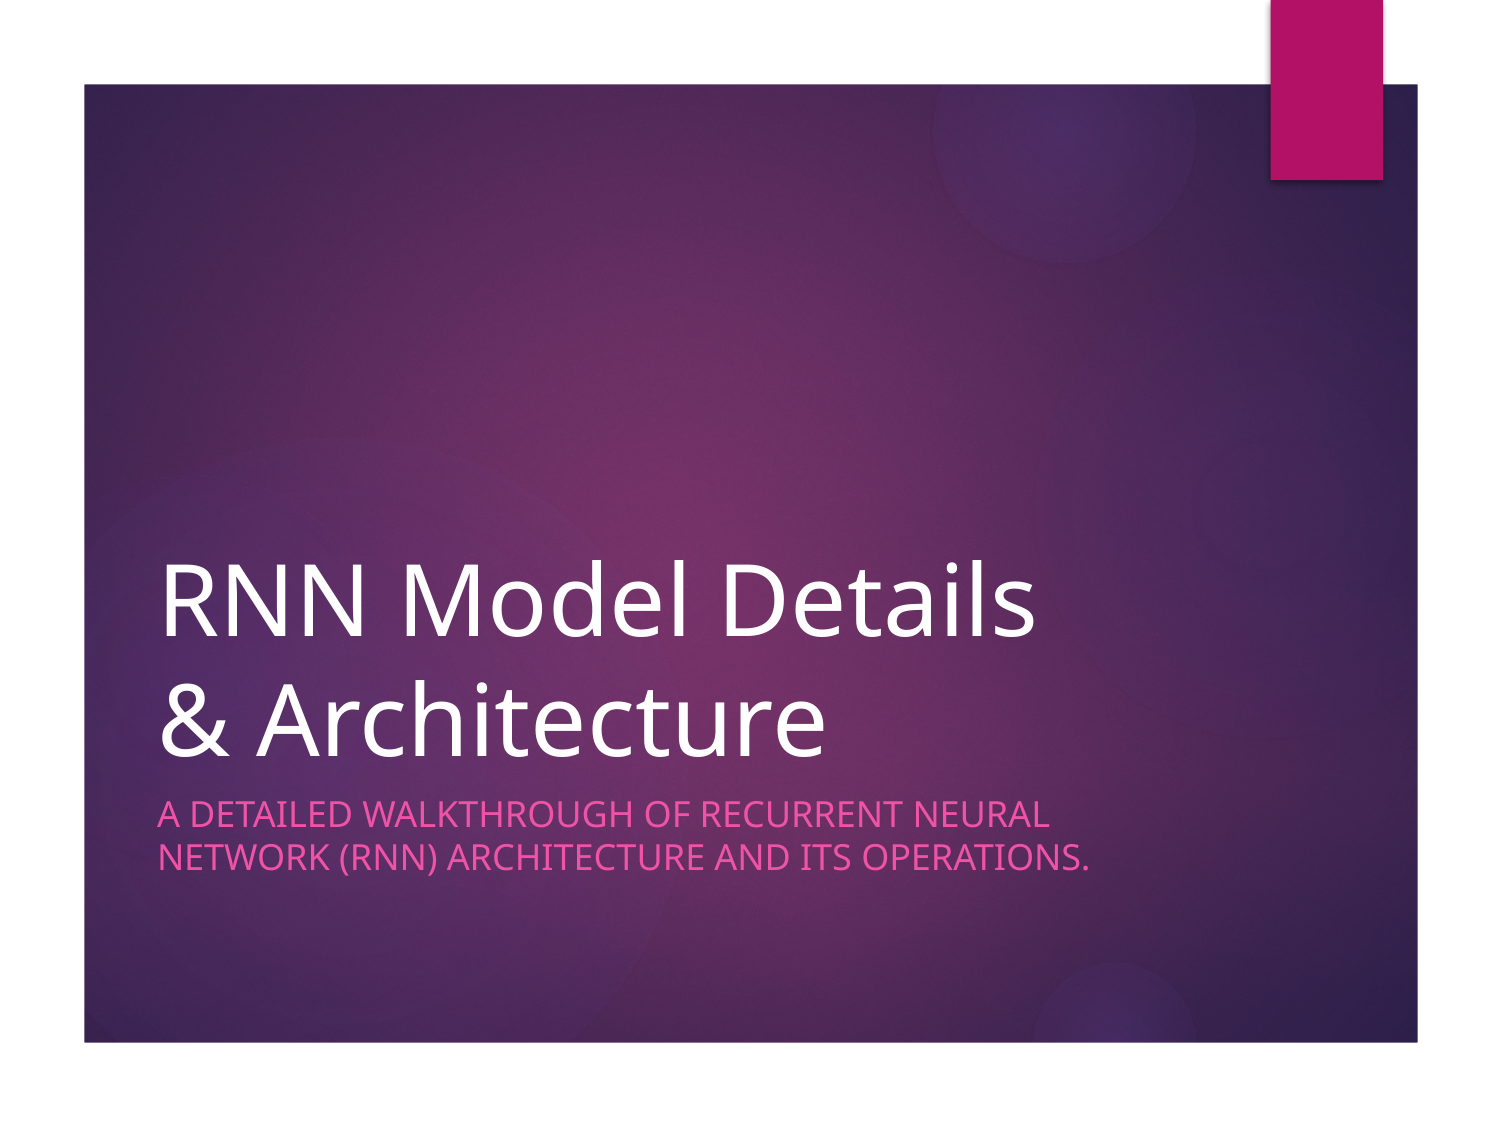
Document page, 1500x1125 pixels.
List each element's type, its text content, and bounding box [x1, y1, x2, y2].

subtitle A detailed walkthrough of Recurrent Neural Network (RNN) architecture and its operations. [142, 783, 1113, 925]
title RNN Model Details & Architecture [142, 365, 1113, 783]
